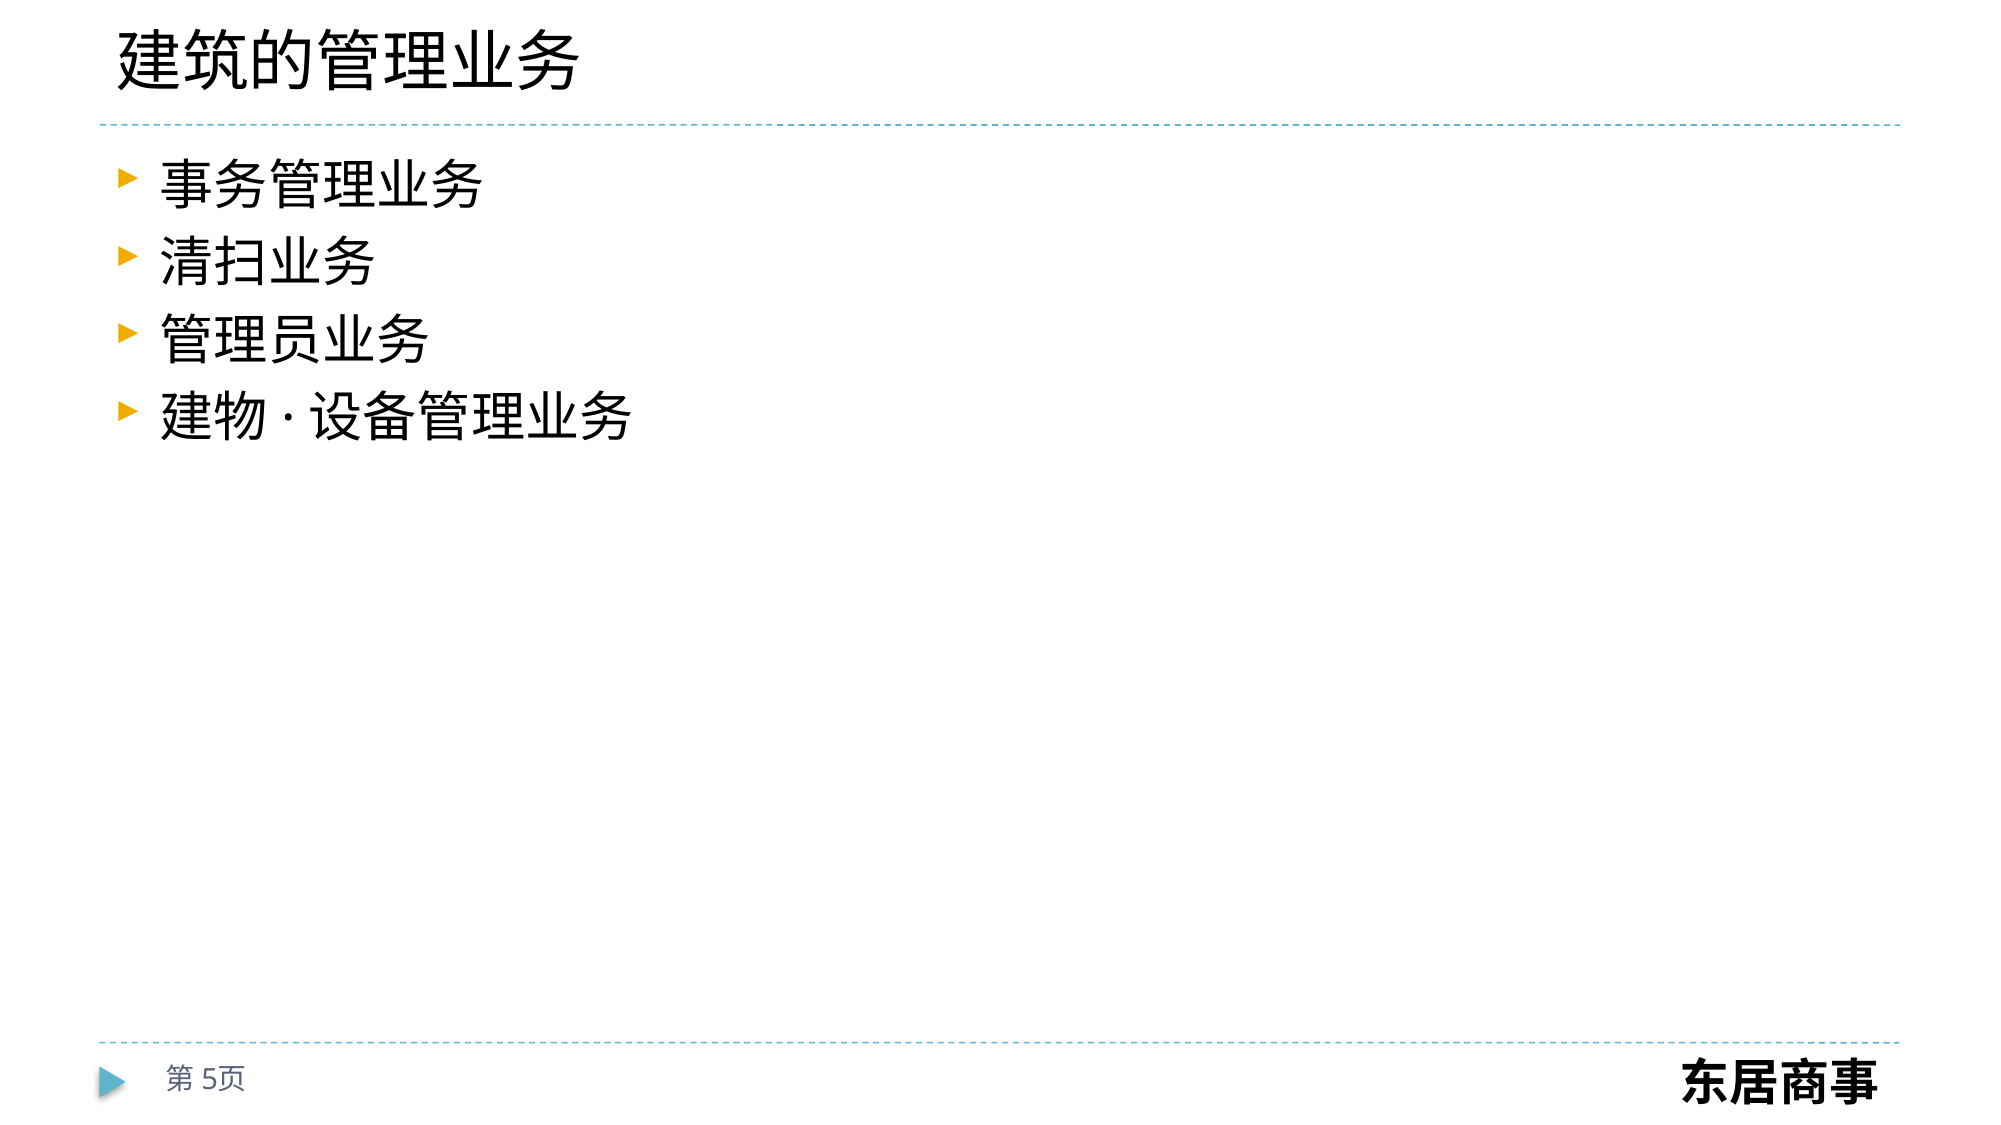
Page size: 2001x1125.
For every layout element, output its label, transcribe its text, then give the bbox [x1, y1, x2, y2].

slide_number 第5页 [150, 1053, 483, 1114]
title 建筑的管理业务 [100, 11, 1900, 108]
list 事务管理业务 清扫业务 管理员业务 建物·设备管理业务 [99, 142, 1900, 891]
